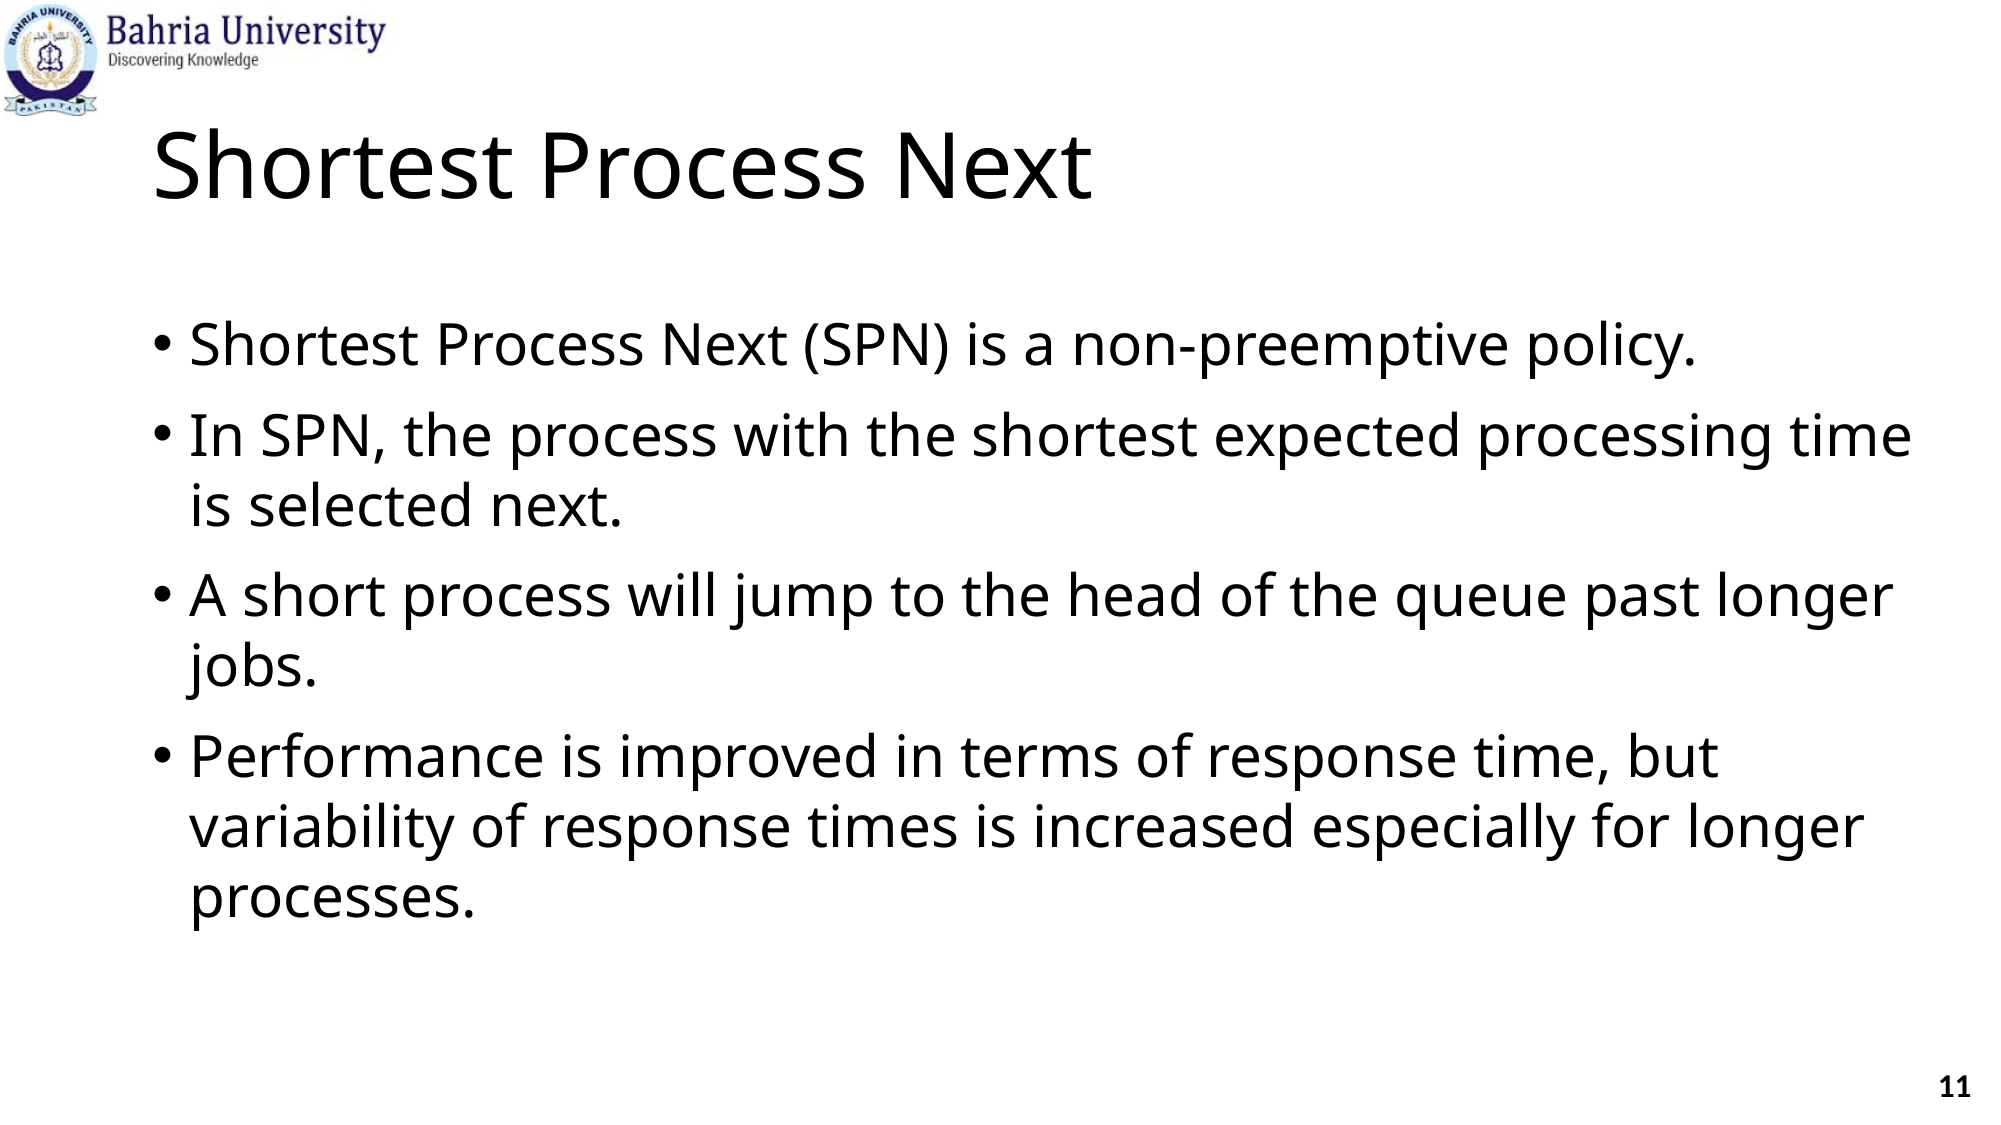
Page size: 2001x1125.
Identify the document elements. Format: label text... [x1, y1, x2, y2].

list Shortest Process Next (SPN) is a non-preemptive policy. In SPN, the process with the shortest expected processing time is selected next. A short process will jump to the head of the queue past longer jobs. Performance is improved in terms of response time, but variability of response times is increased especially for longer processes. [137, 299, 1953, 1014]
picture [4, 4, 400, 116]
title Shortest Process Next [137, 59, 1863, 278]
slide_number 11 [1536, 1054, 1987, 1115]
